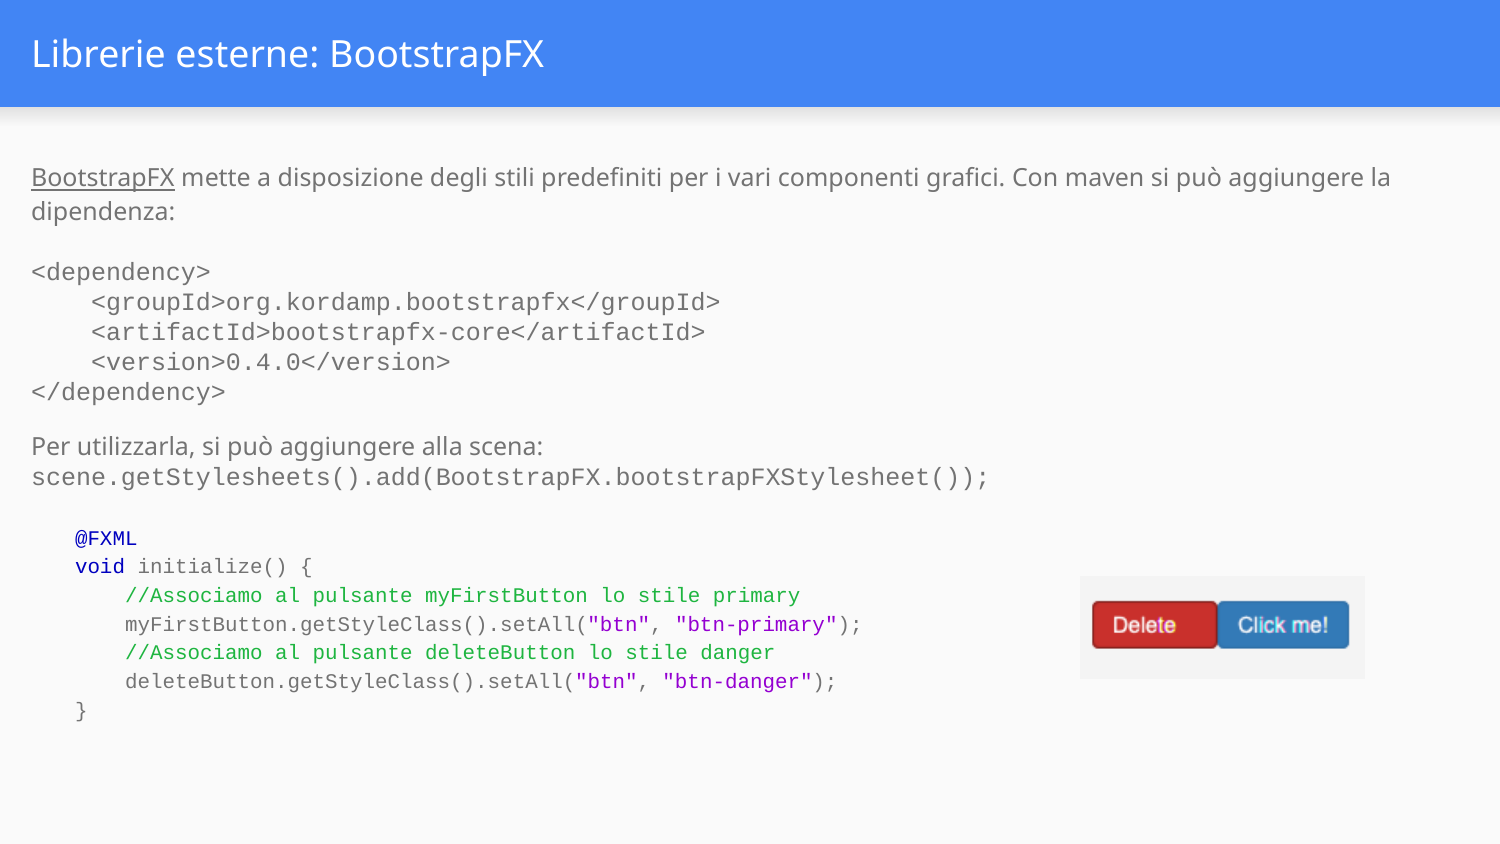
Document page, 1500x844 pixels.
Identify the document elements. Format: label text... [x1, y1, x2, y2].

title Librerie esterne: BootstrapFX [16, 2, 1464, 102]
picture [1080, 576, 1366, 679]
text_box @FXML void initialize() { //Associamo al pulsante myFirstButton lo stile primary myFirstButton.getStyleClass().setAll("btn", "btn-primary"); //Associamo al pulsante deleteButton lo stile danger deleteButton.getStyleClass().setAll("btn", "btn-danger"); } [60, 505, 908, 737]
text_box BootstrapFX mette a disposizione degli stili predefiniti per i vari componenti grafici. Con maven si può aggiungere la dipendenza: <dependency> <groupId>org.kordamp.bootstrapfx</groupId> <artifactId>bootstrapfx-core</artifactId> <version>0.4.0</version> </dependency> Per utilizzarla, si può aggiungere alla scena: scene.getStylesheets().add(BootstrapFX.bootstrapFXStylesheet()); [16, 146, 1410, 506]
